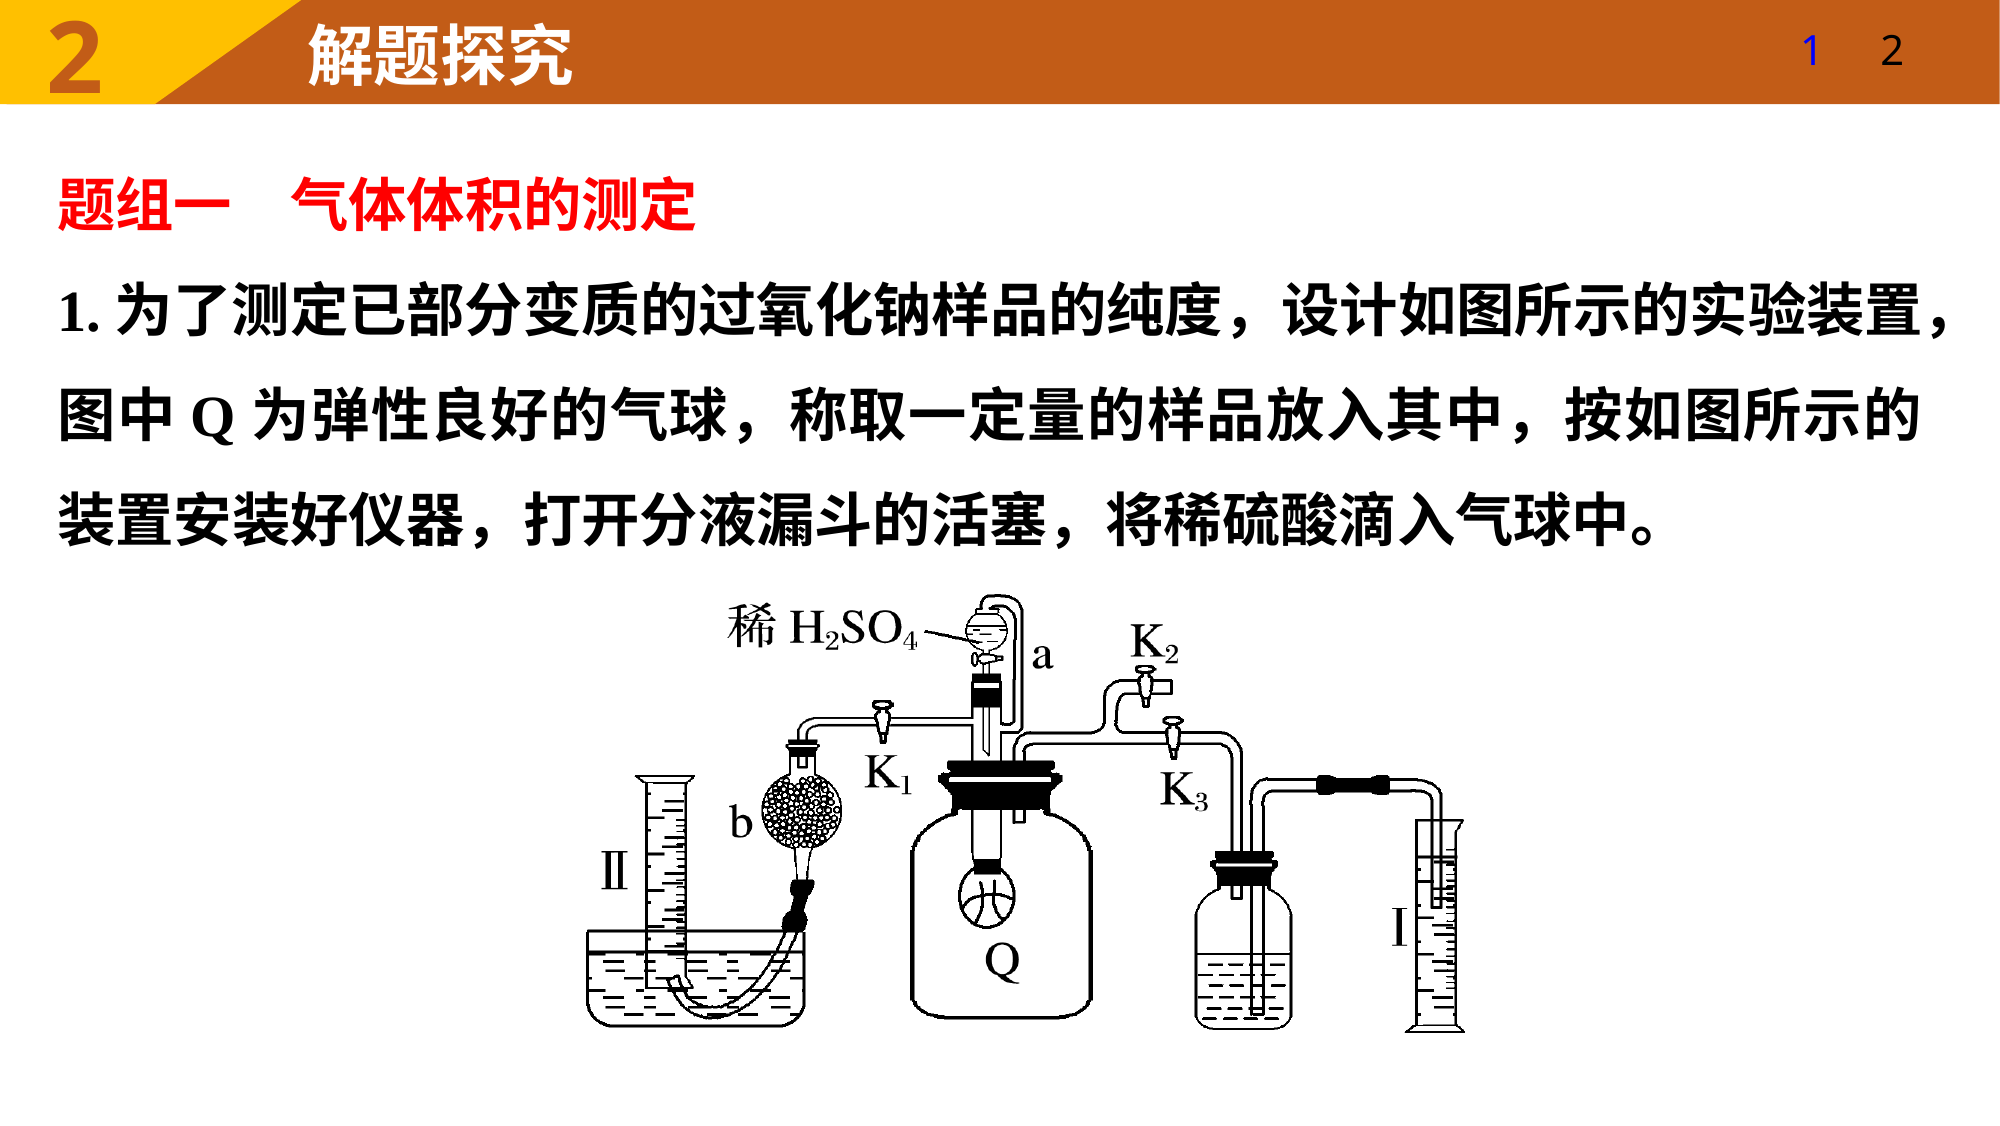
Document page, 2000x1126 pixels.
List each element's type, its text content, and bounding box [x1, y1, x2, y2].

text_box 1 [1779, 1, 1845, 97]
picture [560, 568, 1481, 1044]
text_box 2 [1861, 1, 1923, 97]
text_box 题组一 气体体积的测定 1.为了测定已部分变质的过氧化钠样品的纯度，设计如图所示的实验装置，图中Q为弹性良好的气球，称取一定量的样品放入其中，按如图所示的装置安装好仪器，打开分液漏斗的活塞，将稀硫酸滴入气球中。 [37, 123, 1943, 564]
